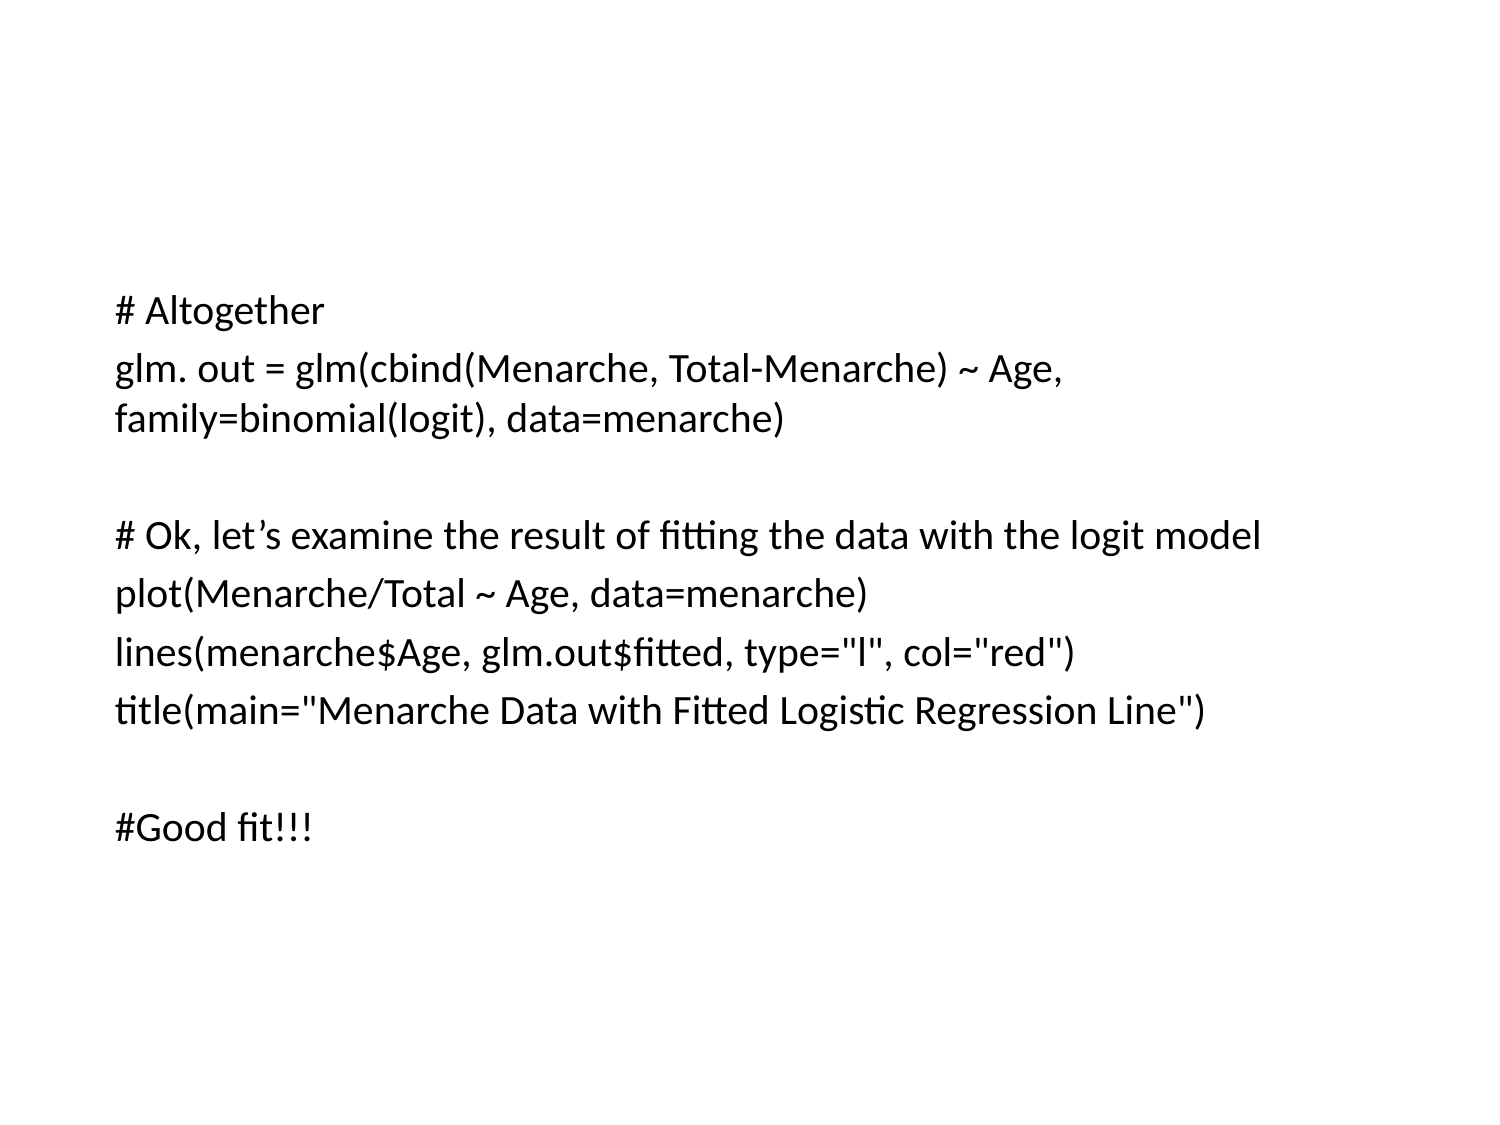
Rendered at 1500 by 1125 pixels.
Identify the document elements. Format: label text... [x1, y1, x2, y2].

list # Altogether glm. out = glm(cbind(Menarche, Total-Menarche) ~ Age, family=binomial(logit), data=menarche) # Ok, let’s examine the result of fitting the data with the logit model plot(Menarche/Total ~ Age, data=menarche) lines(menarche$Age, glm.out$fitted, type="l", col="red") title(main="Menarche Data with Fitted Logistic Regression Line") #Good fit!!! [99, 275, 1450, 1018]
